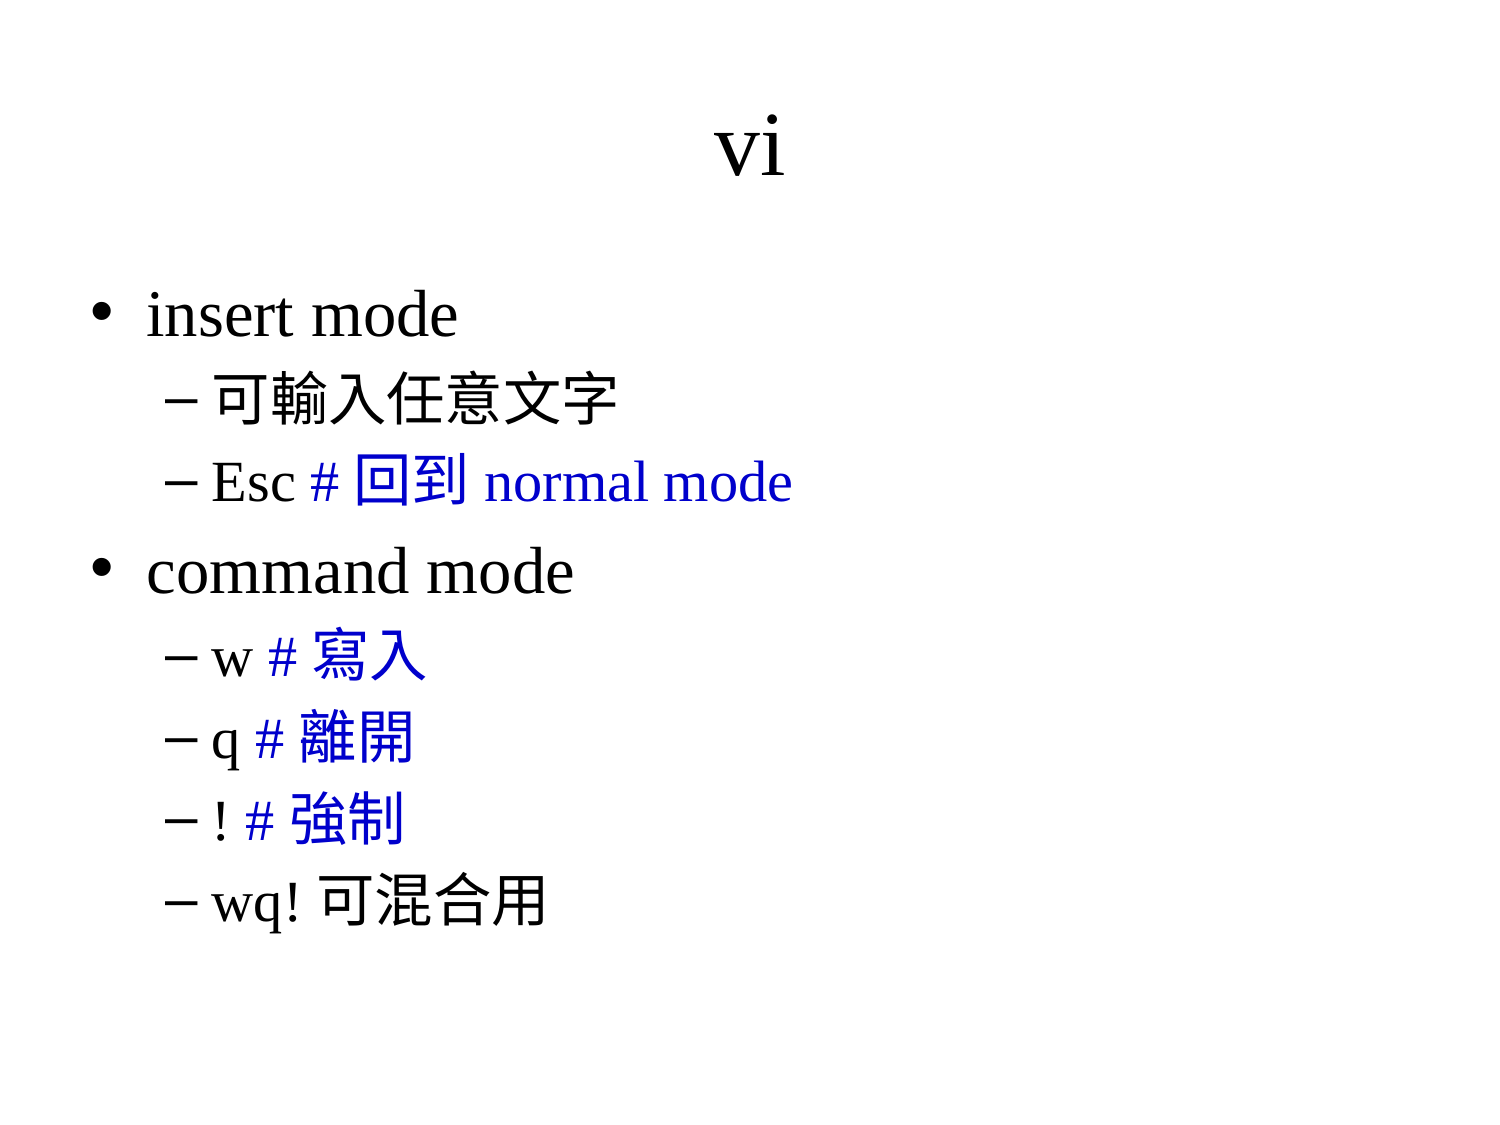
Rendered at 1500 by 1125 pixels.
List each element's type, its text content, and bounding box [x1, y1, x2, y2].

list insert mode 可輸入任意文字 Esc #回到normal mode command mode w #寫入 q #離開 ! #強制 wq!可混合用 [75, 262, 1425, 1005]
title vi [75, 45, 1425, 233]
